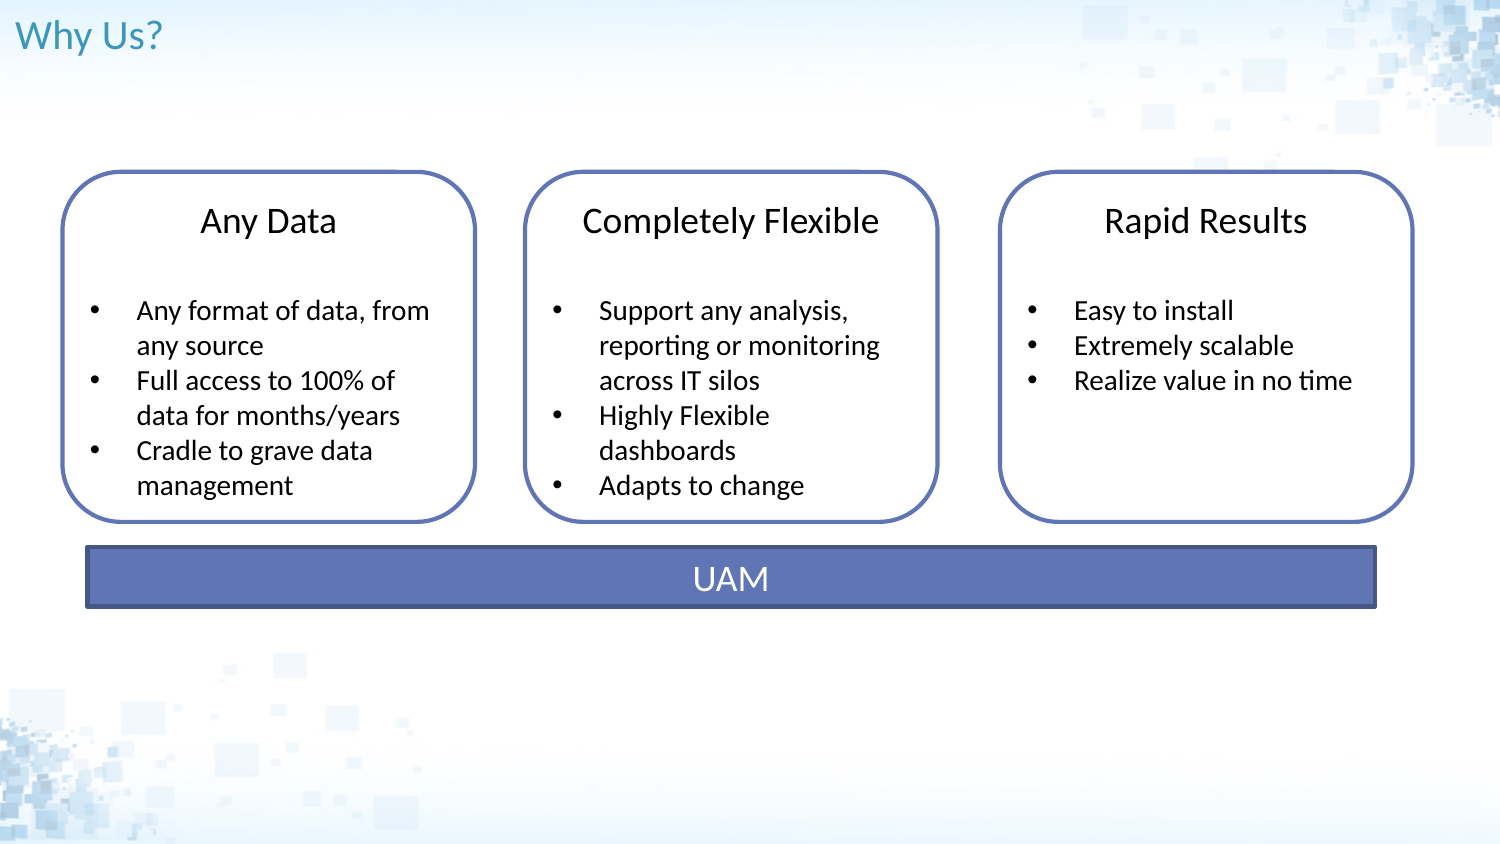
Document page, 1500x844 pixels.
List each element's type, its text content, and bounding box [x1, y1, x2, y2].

title Why Us? [0, 0, 1500, 94]
text_box Support any analysis, reporting or monitoring across IT silos Highly Flexible dashboards Adapts to change [537, 284, 925, 545]
text_box Easy to install Extremely scalable Realize value in no time [1012, 284, 1400, 439]
text_box Rapid Results [997, 169, 1415, 524]
picture [0, 94, 1500, 844]
text_box Any Data [60, 169, 478, 503]
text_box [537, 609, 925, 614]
text_box UAM [85, 545, 1377, 609]
text_box Completely Flexible [522, 169, 940, 503]
text_box Any format of data, from any source Full access to 100% of data for months/years Cradle to grave data management [74, 284, 463, 544]
